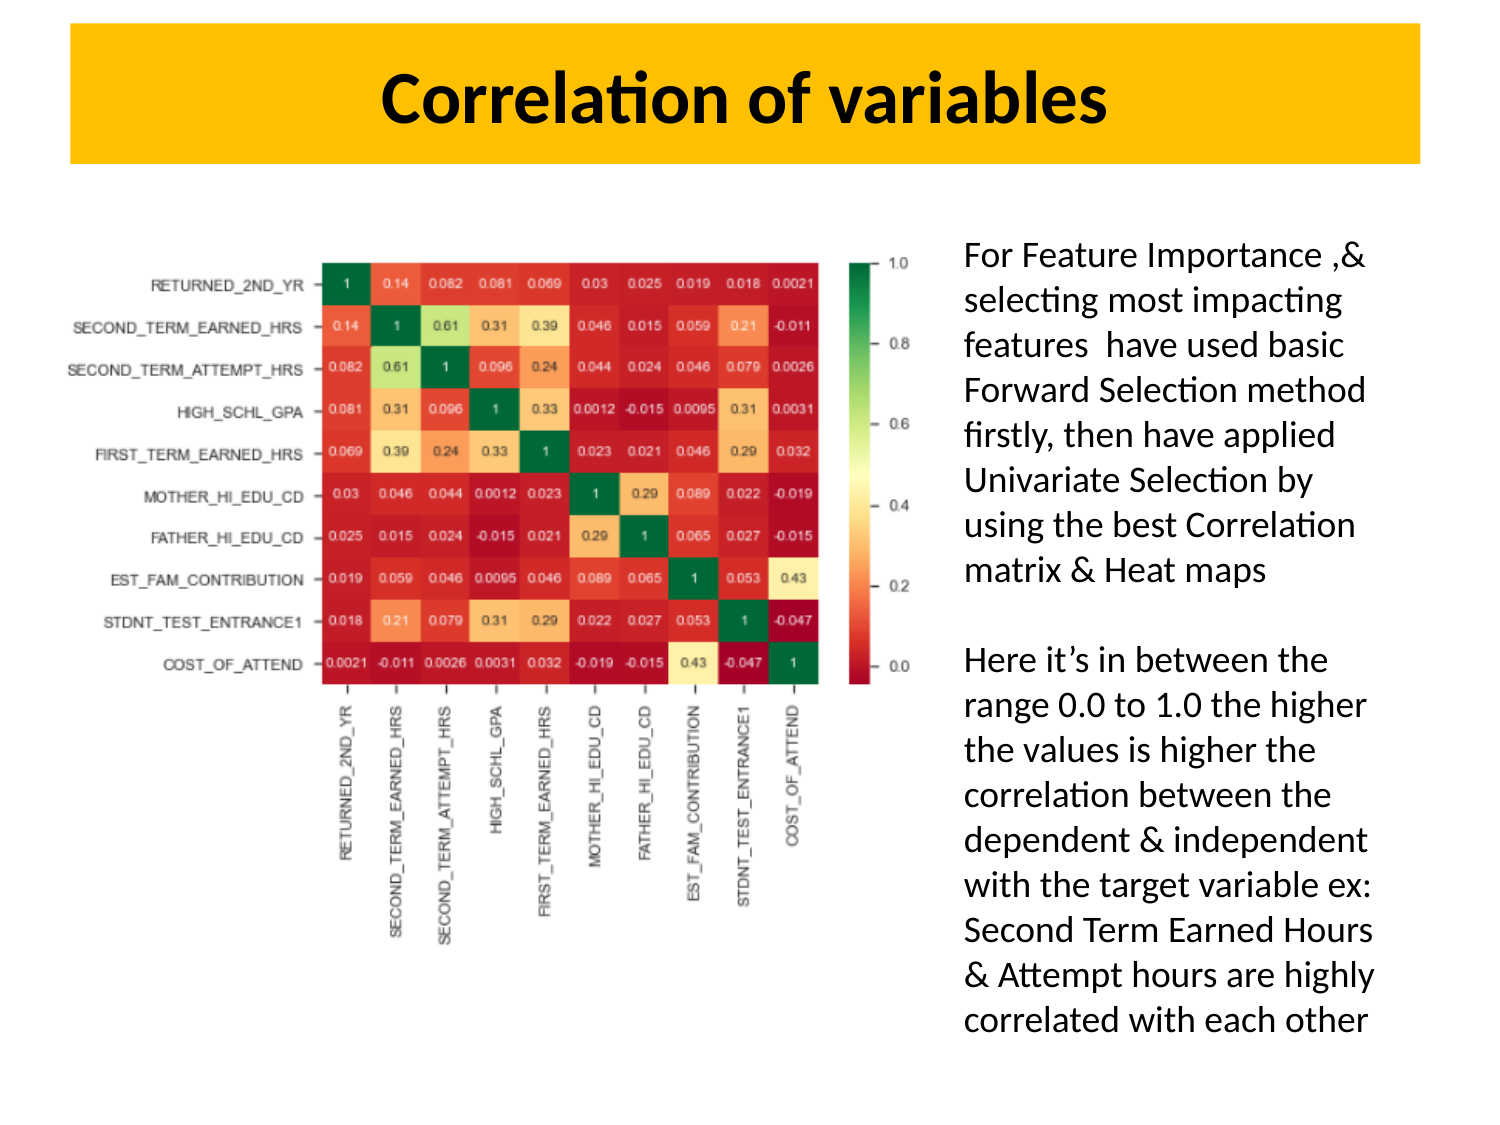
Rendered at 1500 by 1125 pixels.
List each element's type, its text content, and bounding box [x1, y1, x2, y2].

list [34, 257, 973, 968]
title Correlation of variables [70, 23, 1421, 164]
text_box For Feature Importance ,& selecting most impacting features have used basic Forward Selection method firstly, then have applied Univariate Selection by using the best Correlation matrix & Heat maps Here it’s in between the range 0.0 to 1.0 the higher the values is higher the correlation between the dependent & independent with the target variable ex: Second Term Earned Hours & Attempt hours are highly correlated with each other [949, 222, 1395, 1048]
